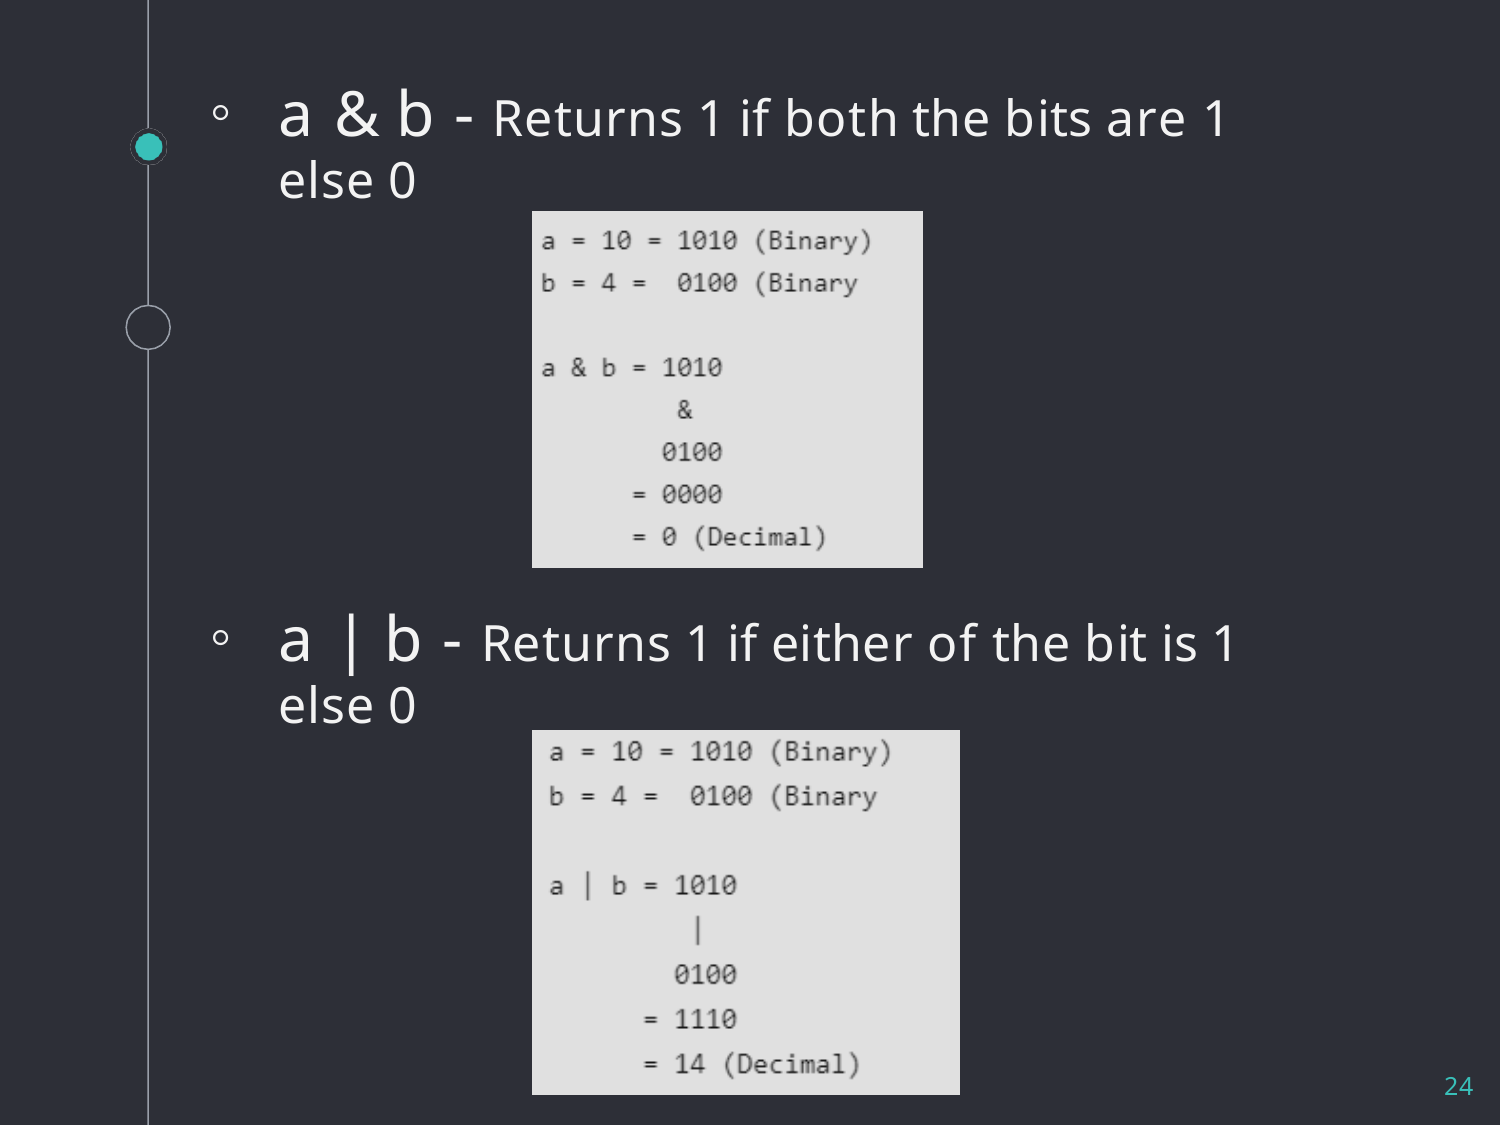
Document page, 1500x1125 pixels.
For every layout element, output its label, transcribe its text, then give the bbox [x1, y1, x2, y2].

picture [531, 730, 961, 1096]
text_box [125, 304, 172, 351]
text_box a | b - Returns 1 if either of the bit is 1 else 0 [207, 596, 1301, 734]
picture [531, 211, 924, 569]
picture [130, 128, 167, 166]
text_box a & b - Returns 1 if both the bits are 1 else 0 [207, 71, 1312, 209]
slide_number 24 [1437, 1068, 1480, 1125]
